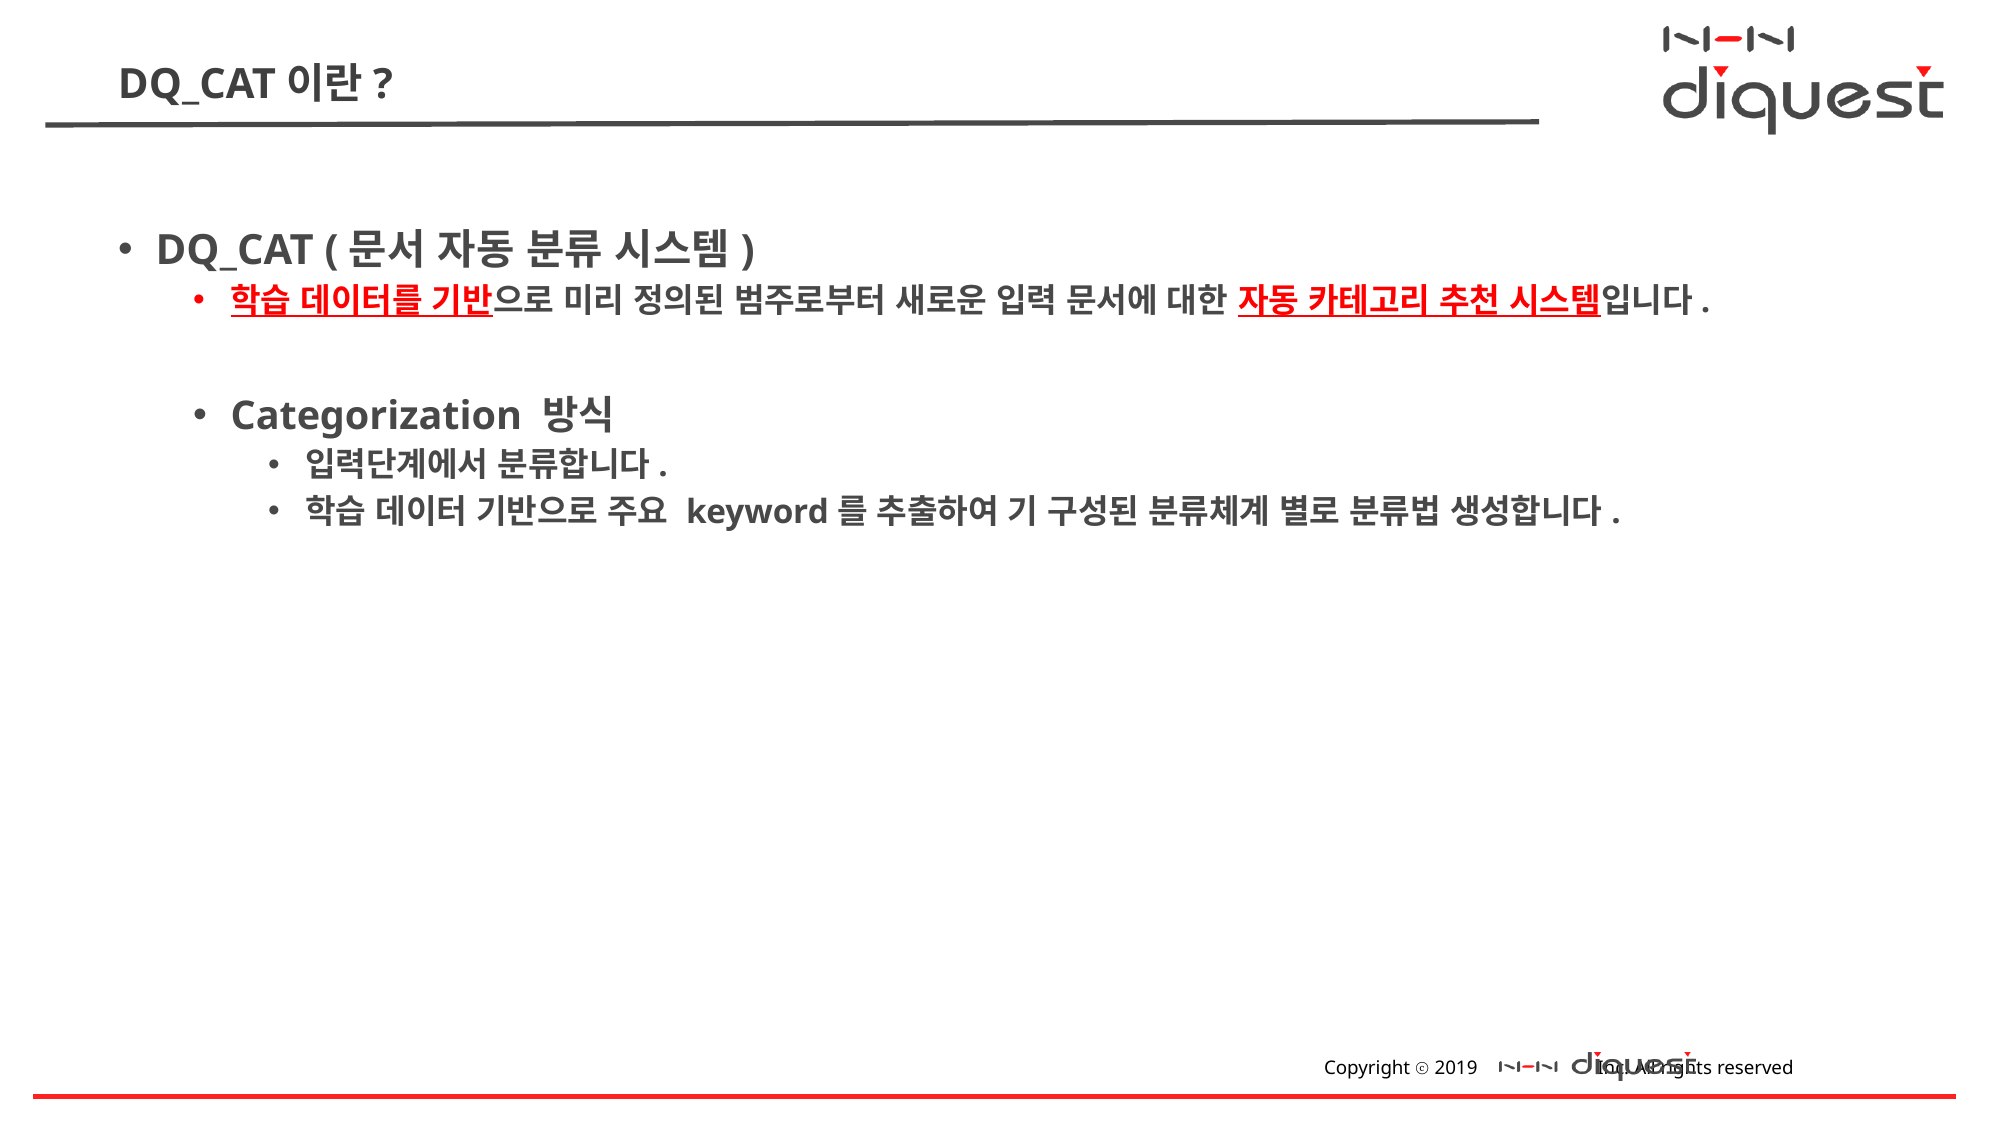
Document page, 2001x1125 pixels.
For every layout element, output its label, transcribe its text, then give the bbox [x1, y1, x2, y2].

title DQ_CAT이란? [103, 55, 1179, 113]
picture [1607, 0, 2000, 174]
picture [1499, 1048, 1696, 1081]
list DQ_CAT (문서 자동 분류 시스템) 학습 데이터를 기반으로 미리 정의된 범주로부터 새로운 입력 문서에 대한 자동 카테고리 추천 시스템입니다. Categorization 방식 입력단계에서 분류합니다. 학습 데이터 기반으로 주요 keyword를 추출하여 기 구성된 분류체계 별로 분류법 생성합니다. [103, 220, 1829, 935]
